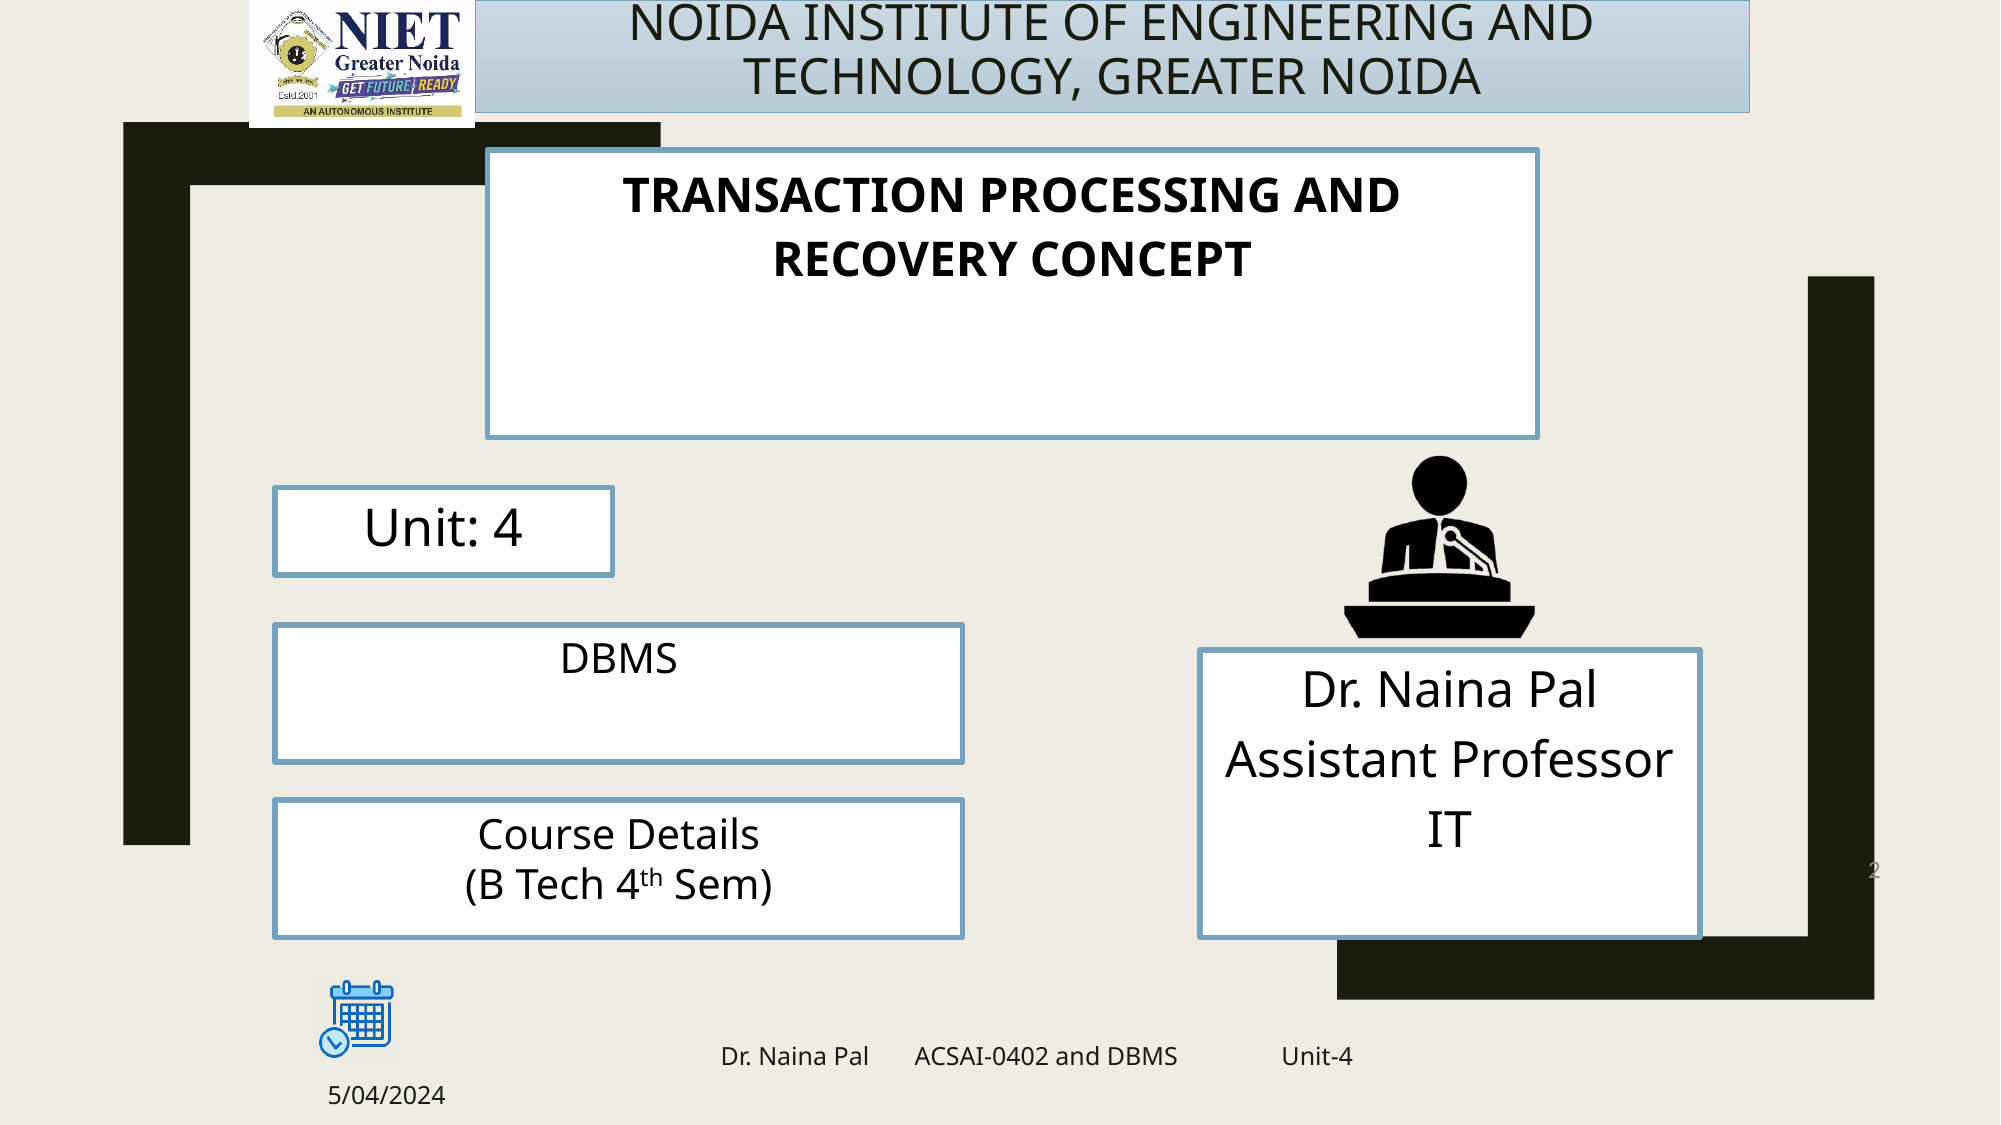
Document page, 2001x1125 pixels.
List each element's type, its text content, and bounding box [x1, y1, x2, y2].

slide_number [312, 1065, 663, 1125]
picture [312, 974, 400, 1063]
title Noida Institute of Engineering and Technology, Greater Noida [475, 0, 1750, 113]
text_box Course Details (B Tech 4th Sem) [272, 797, 965, 940]
subtitle TRANSACTION PROCESSING AND RECOVERY CONCEPT [485, 147, 1540, 440]
text_box Unit: 4 [272, 485, 615, 578]
text_box DBMS [272, 622, 965, 765]
picture [1312, 424, 1563, 675]
picture [249, 0, 475, 128]
slide_number 2 [1700, 816, 1896, 922]
text_box Dr. Naina Pal Assistant Professor IT [1197, 647, 1703, 940]
footer Dr. Naina Pal ACSAI-0402 and DBMS Unit-4 [624, 1025, 1450, 1085]
